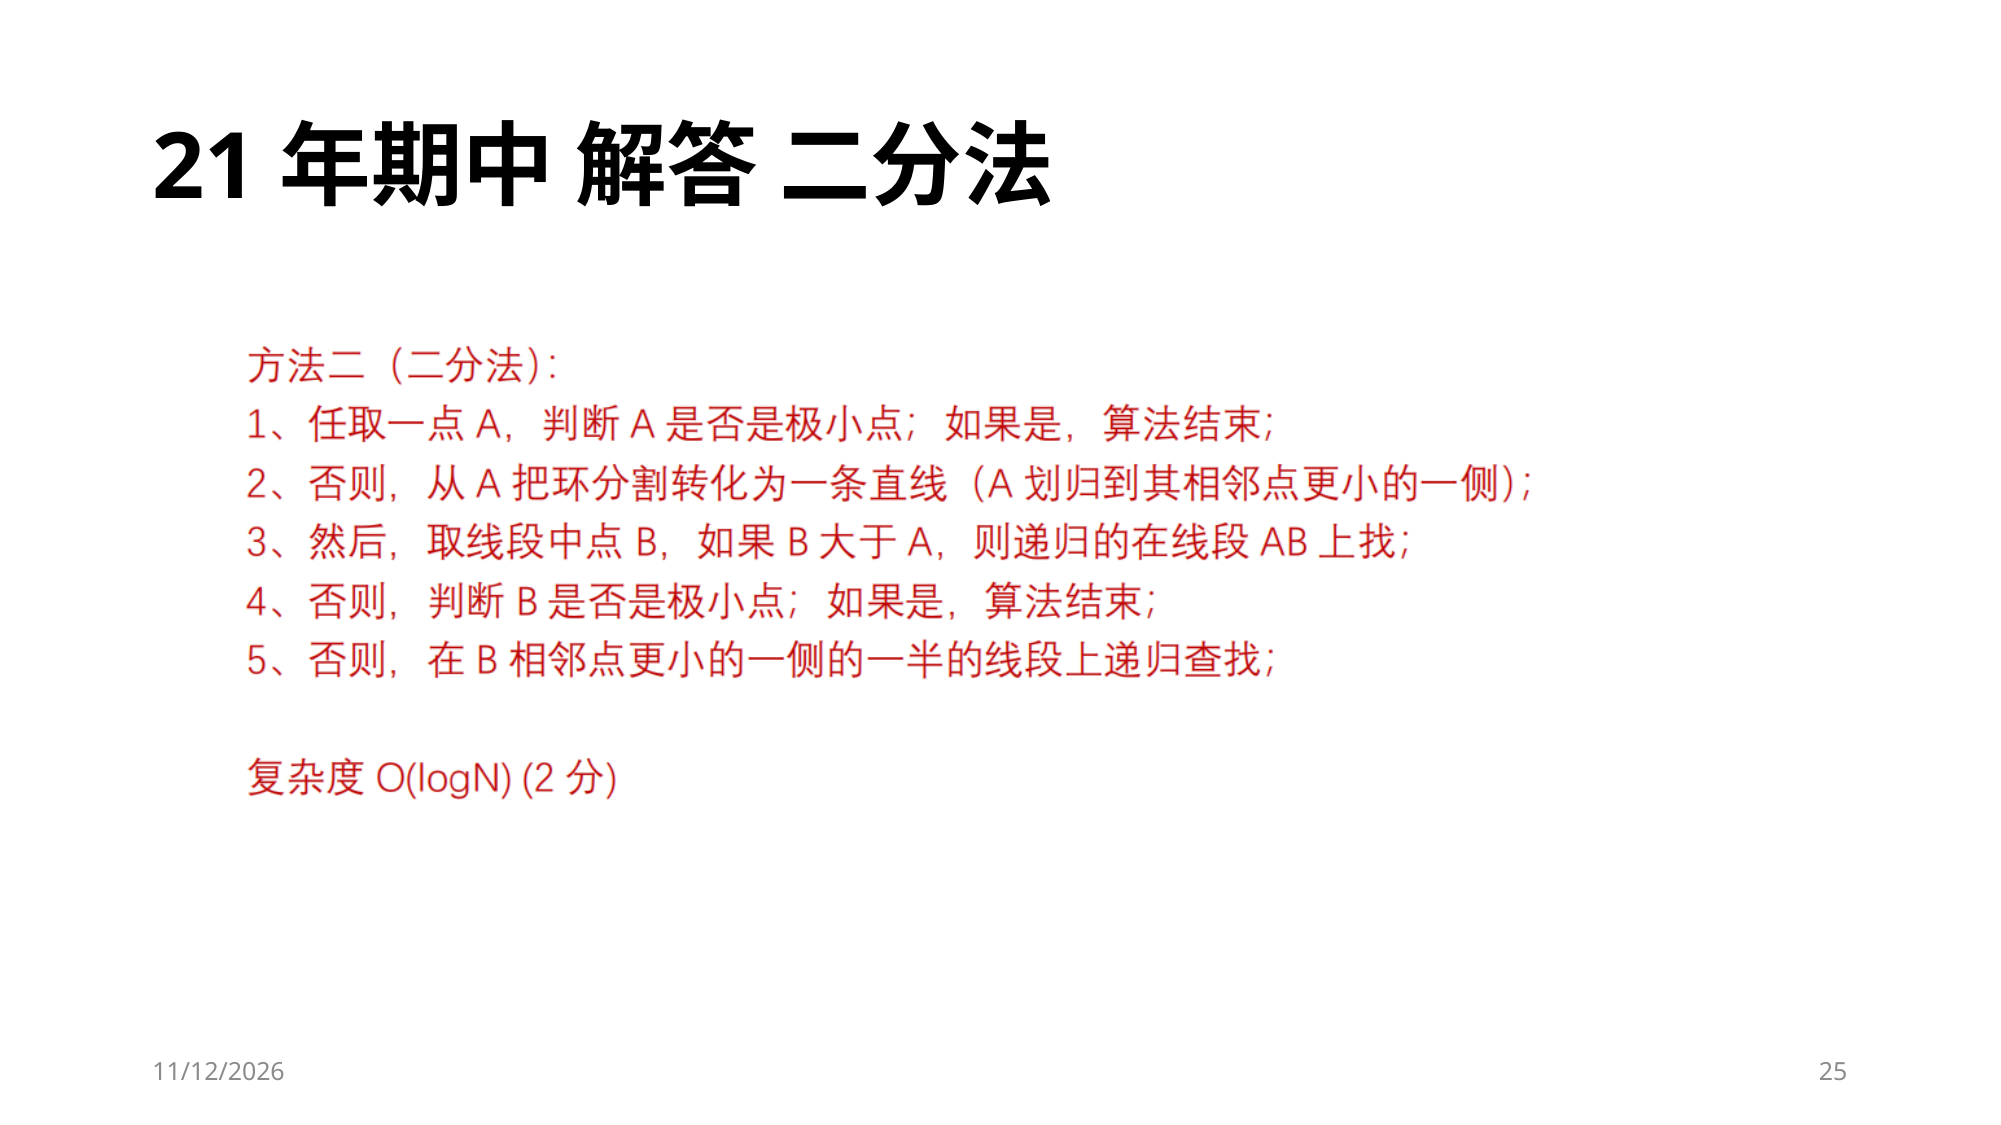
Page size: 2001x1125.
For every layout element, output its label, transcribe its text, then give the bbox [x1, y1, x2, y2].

slide_number 25 [1412, 1042, 1863, 1103]
picture [127, 255, 1855, 870]
title 21年期中 解答 二分法 [137, 59, 1863, 278]
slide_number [137, 1042, 588, 1103]
